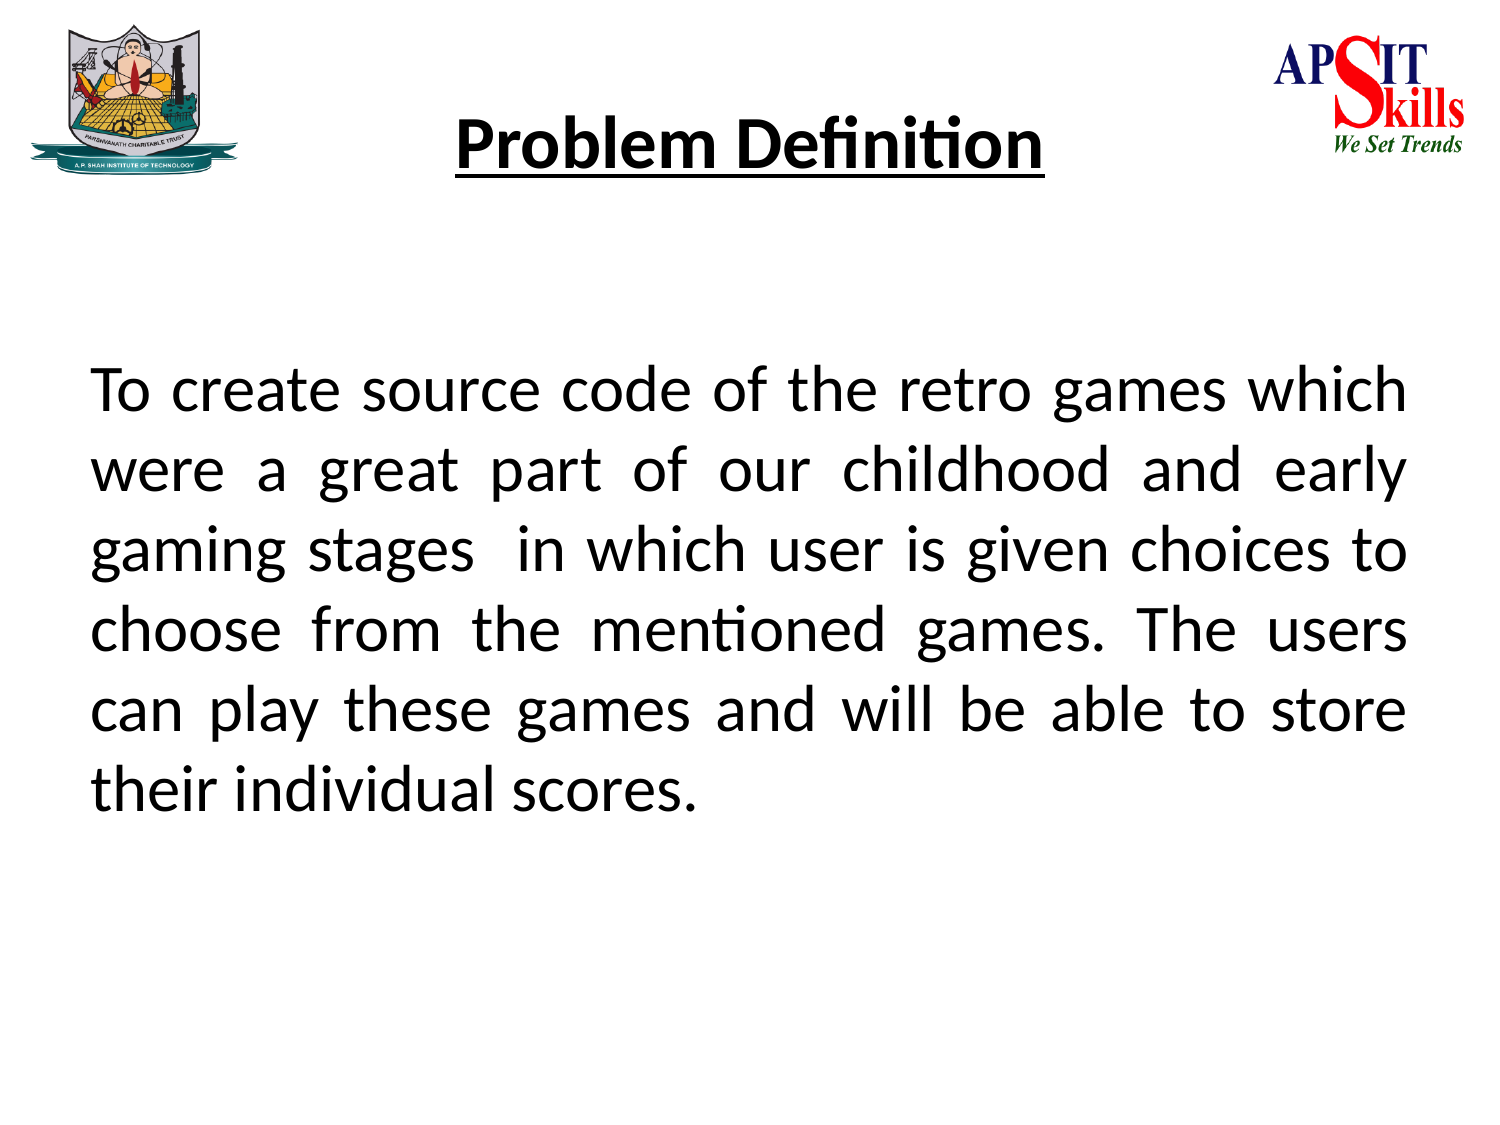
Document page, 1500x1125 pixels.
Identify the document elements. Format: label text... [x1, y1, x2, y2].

picture [1249, 24, 1474, 176]
picture [29, 24, 238, 176]
title Problem Definition [75, 45, 1425, 233]
list To create source code of the retro games which were a great part of our childhood and early gaming stages in which user is given choices to choose from the mentioned games. The users can play these games and will be able to store their individual scores. [75, 337, 1425, 1005]
